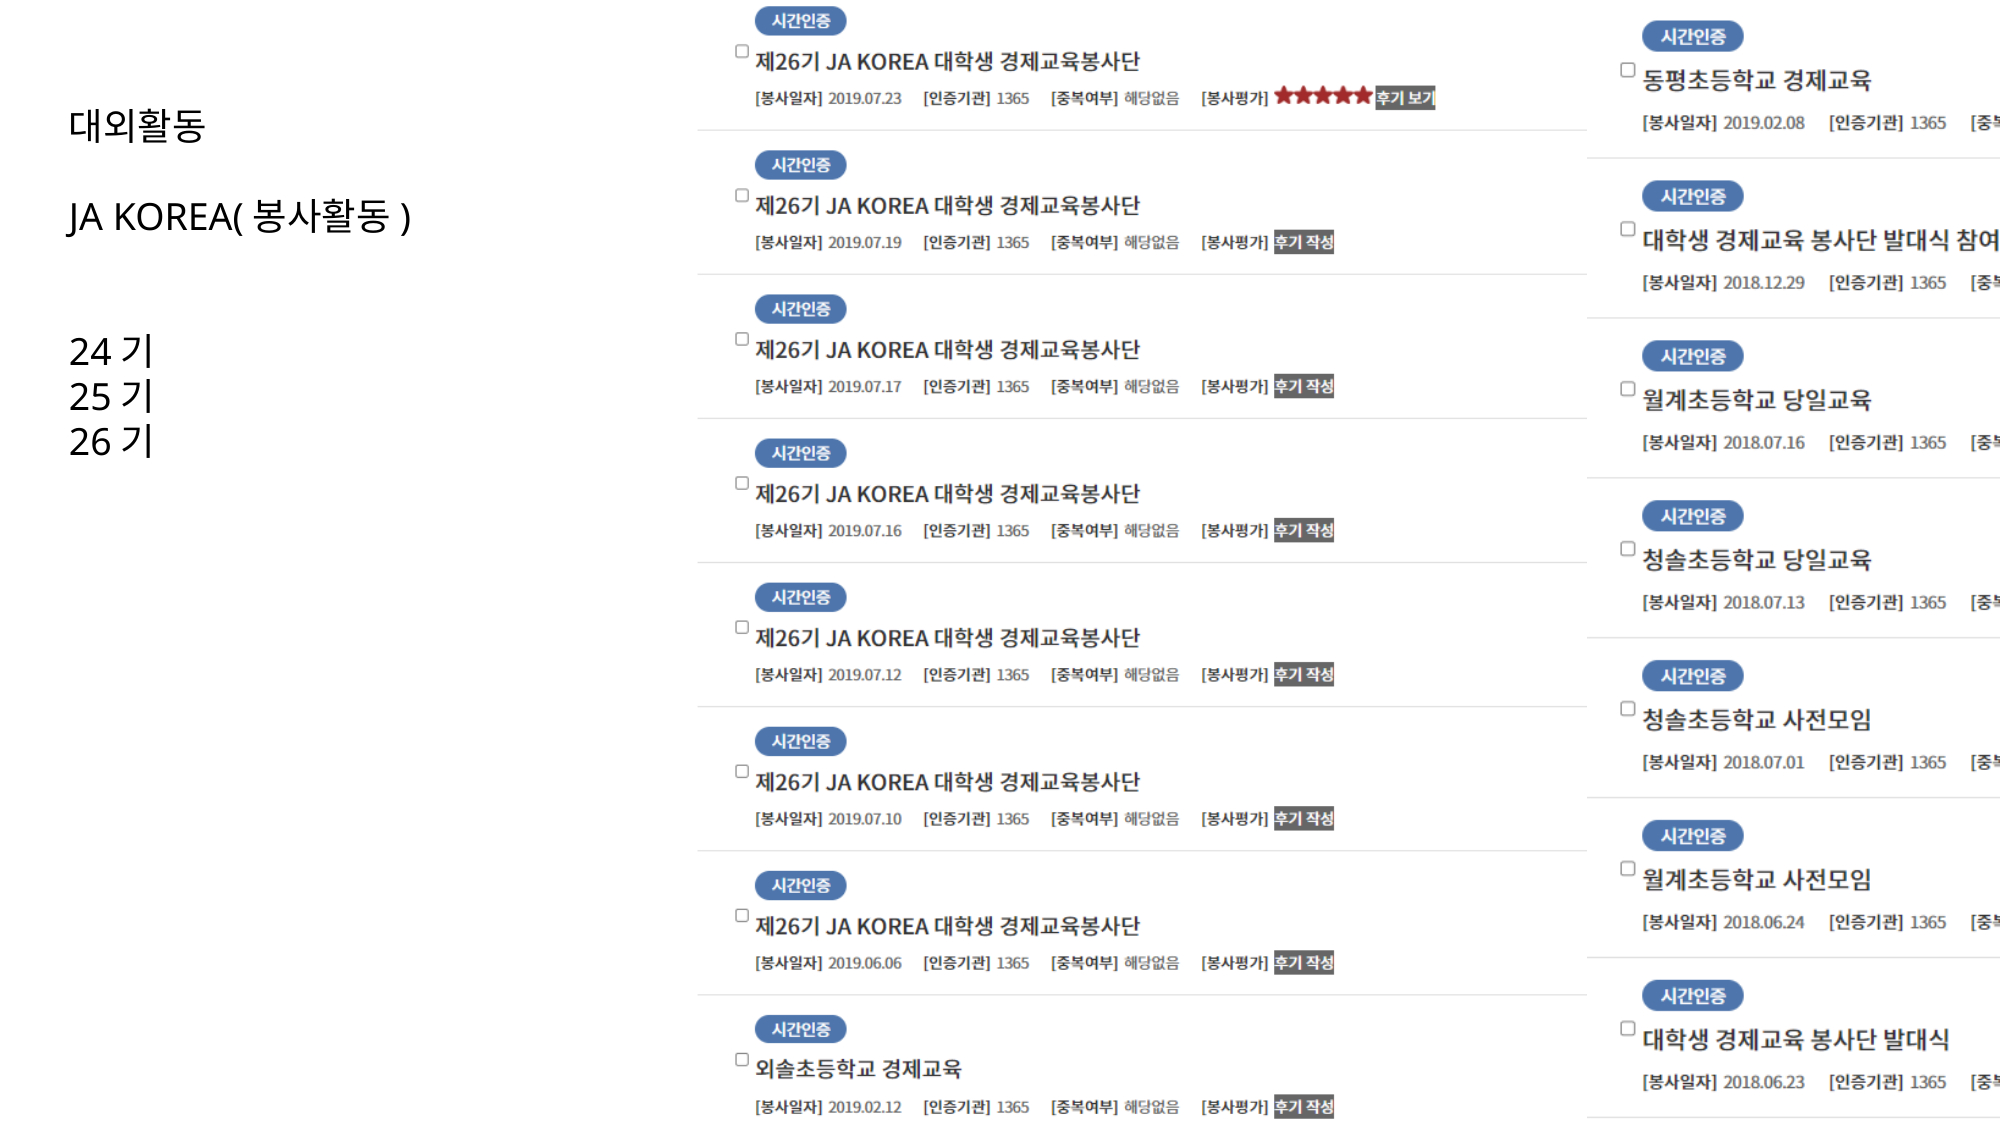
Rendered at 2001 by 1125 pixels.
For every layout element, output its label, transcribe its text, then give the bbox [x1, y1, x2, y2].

picture [683, 0, 2000, 1125]
text_box 대외활동 JA KOREA(봉사활동) 24기 25기 26기 [54, 95, 509, 471]
